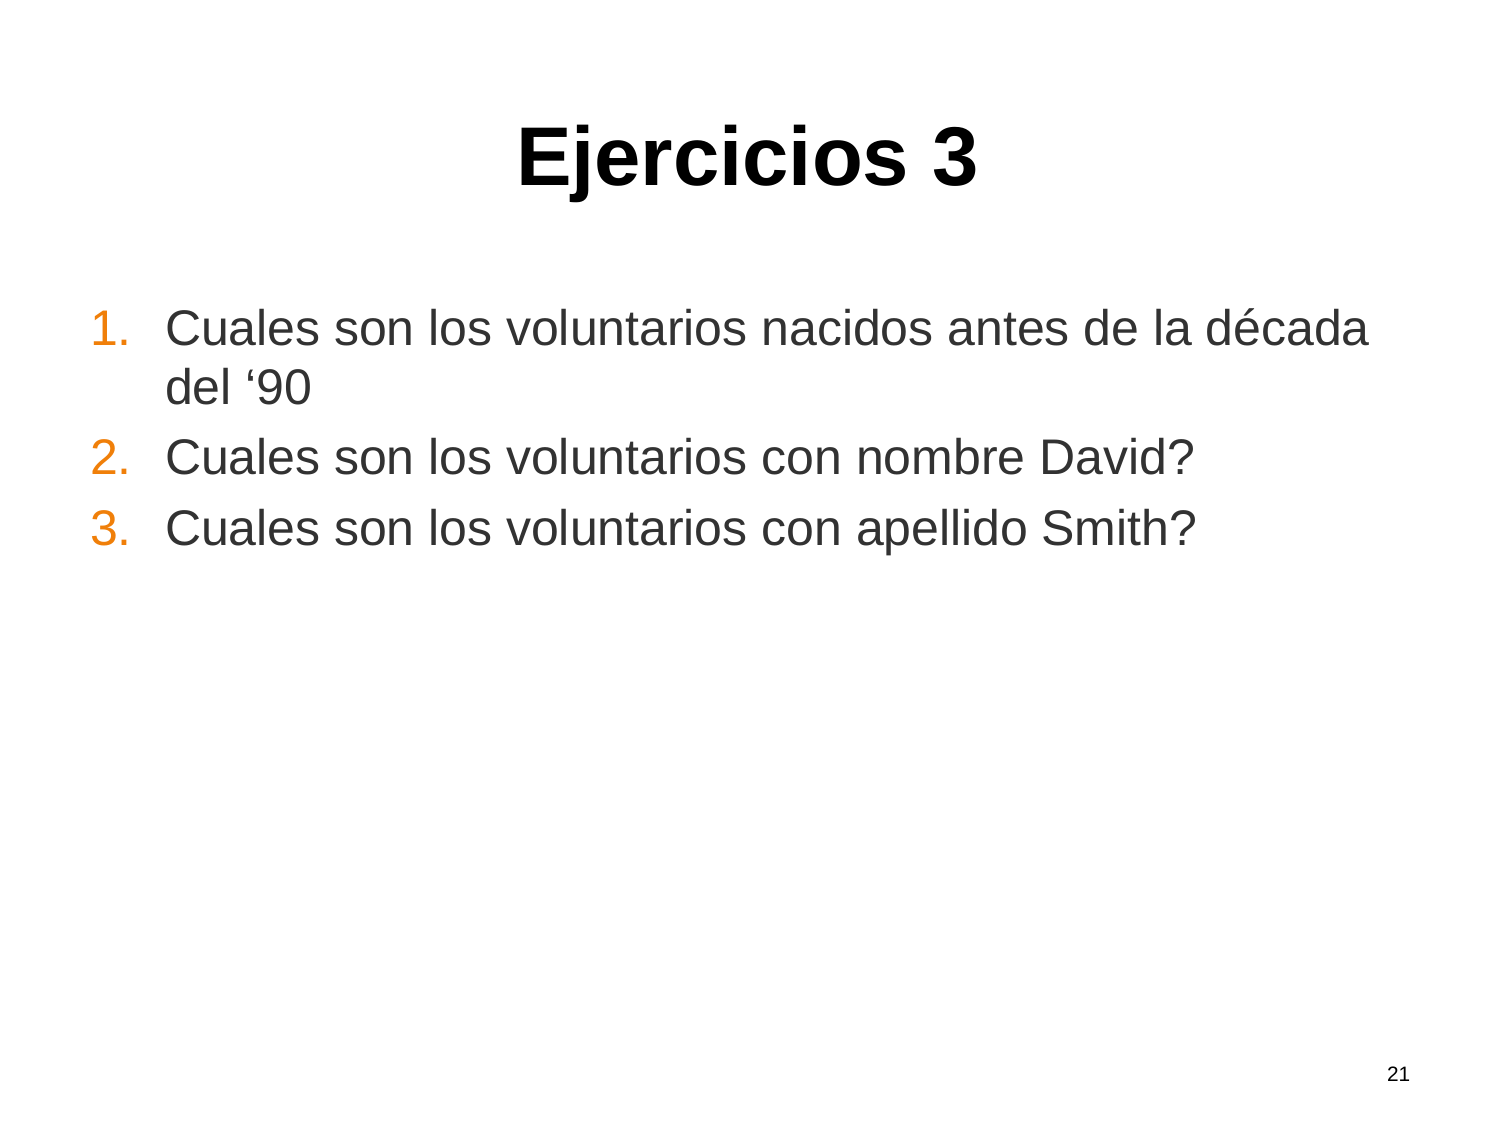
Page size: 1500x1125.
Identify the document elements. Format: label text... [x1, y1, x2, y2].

slide_number ‹#› [1074, 1042, 1425, 1103]
list Cuales son los voluntarios nacidos antes de la década del ‘90 Cuales son los voluntarios con nombre David? Cuales son los voluntarios con apellido Smith? [75, 287, 1425, 1005]
title Ejercicios 3 [69, 66, 1425, 238]
